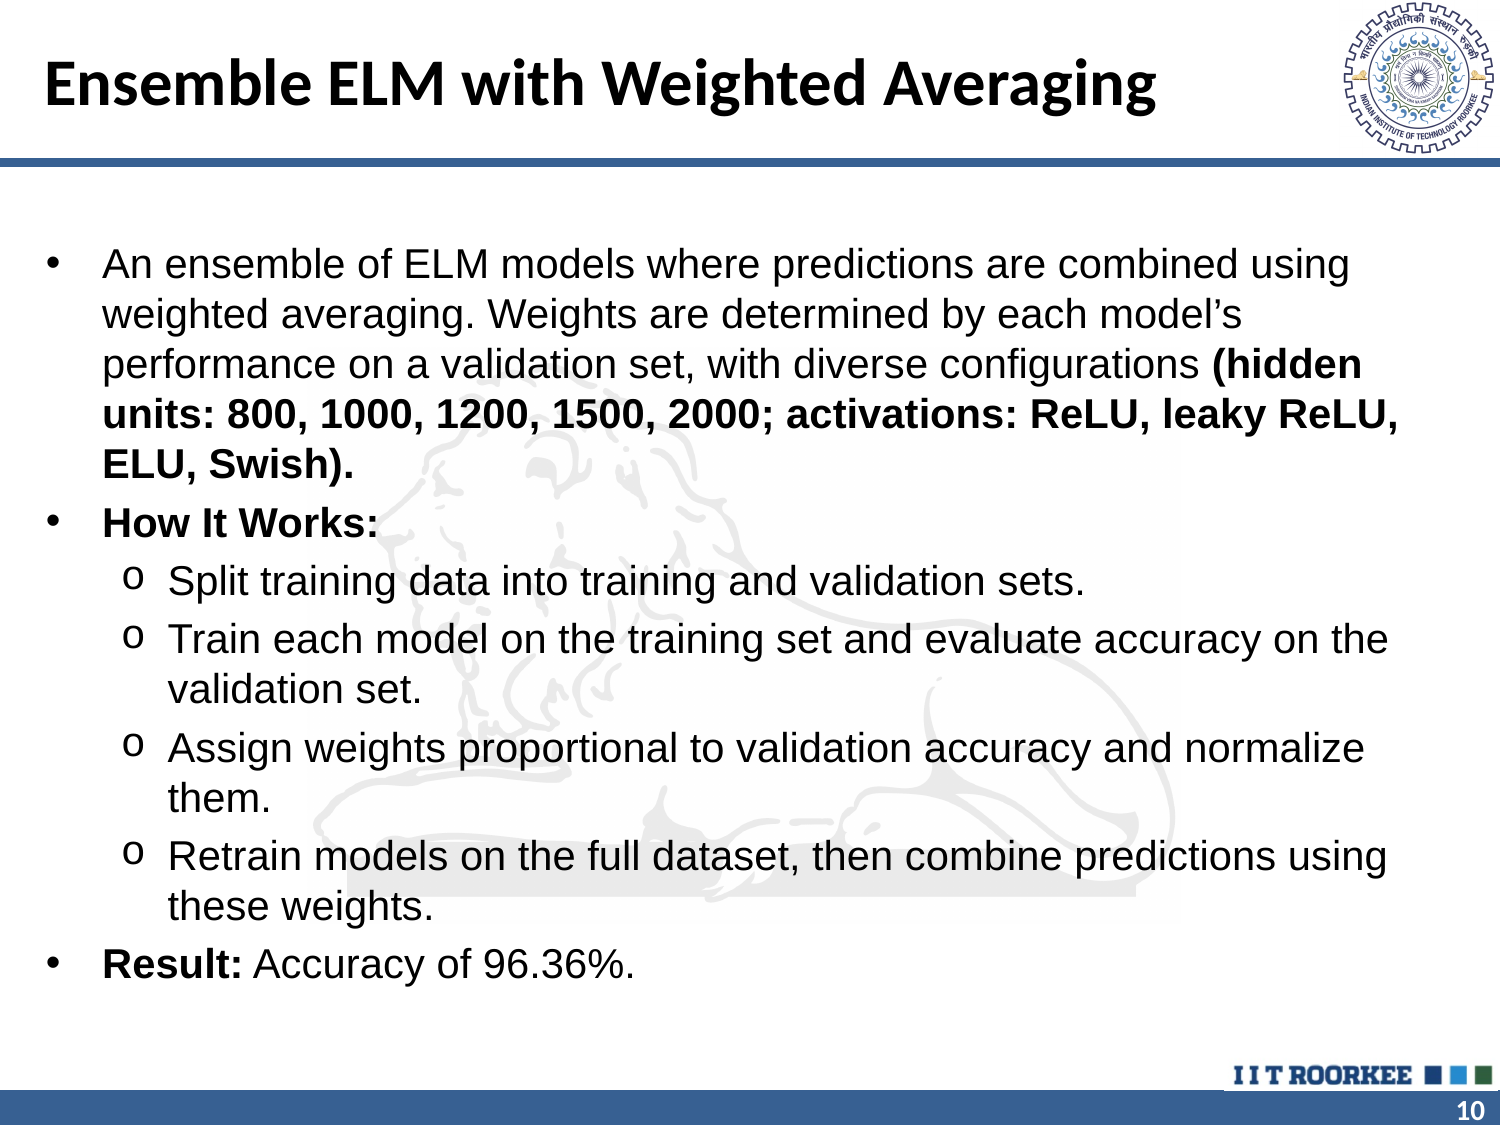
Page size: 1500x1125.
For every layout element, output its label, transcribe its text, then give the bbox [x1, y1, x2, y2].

title Ensemble ELM with Weighted Averaging [29, 33, 1185, 125]
picture [1224, 1057, 1498, 1091]
picture [1339, 0, 1500, 158]
list An ensemble of ELM models where predictions are combined using weighted averaging. Weights are determined by each model’s performance on a validation set, with diverse configurations (hidden units: 800, 1000, 1200, 1500, 2000; activations: ReLU, leaky ReLU, ELU, Swish). How It Works: Split training data into training and validation sets. Train each model on the training set and evaluate accuracy on the validation set. Assign weights proportional to validation accuracy and normalize them. Retrain models on the full dataset, then combine predictions using these weights. Result: Accuracy of 96.36%. [30, 229, 1470, 993]
